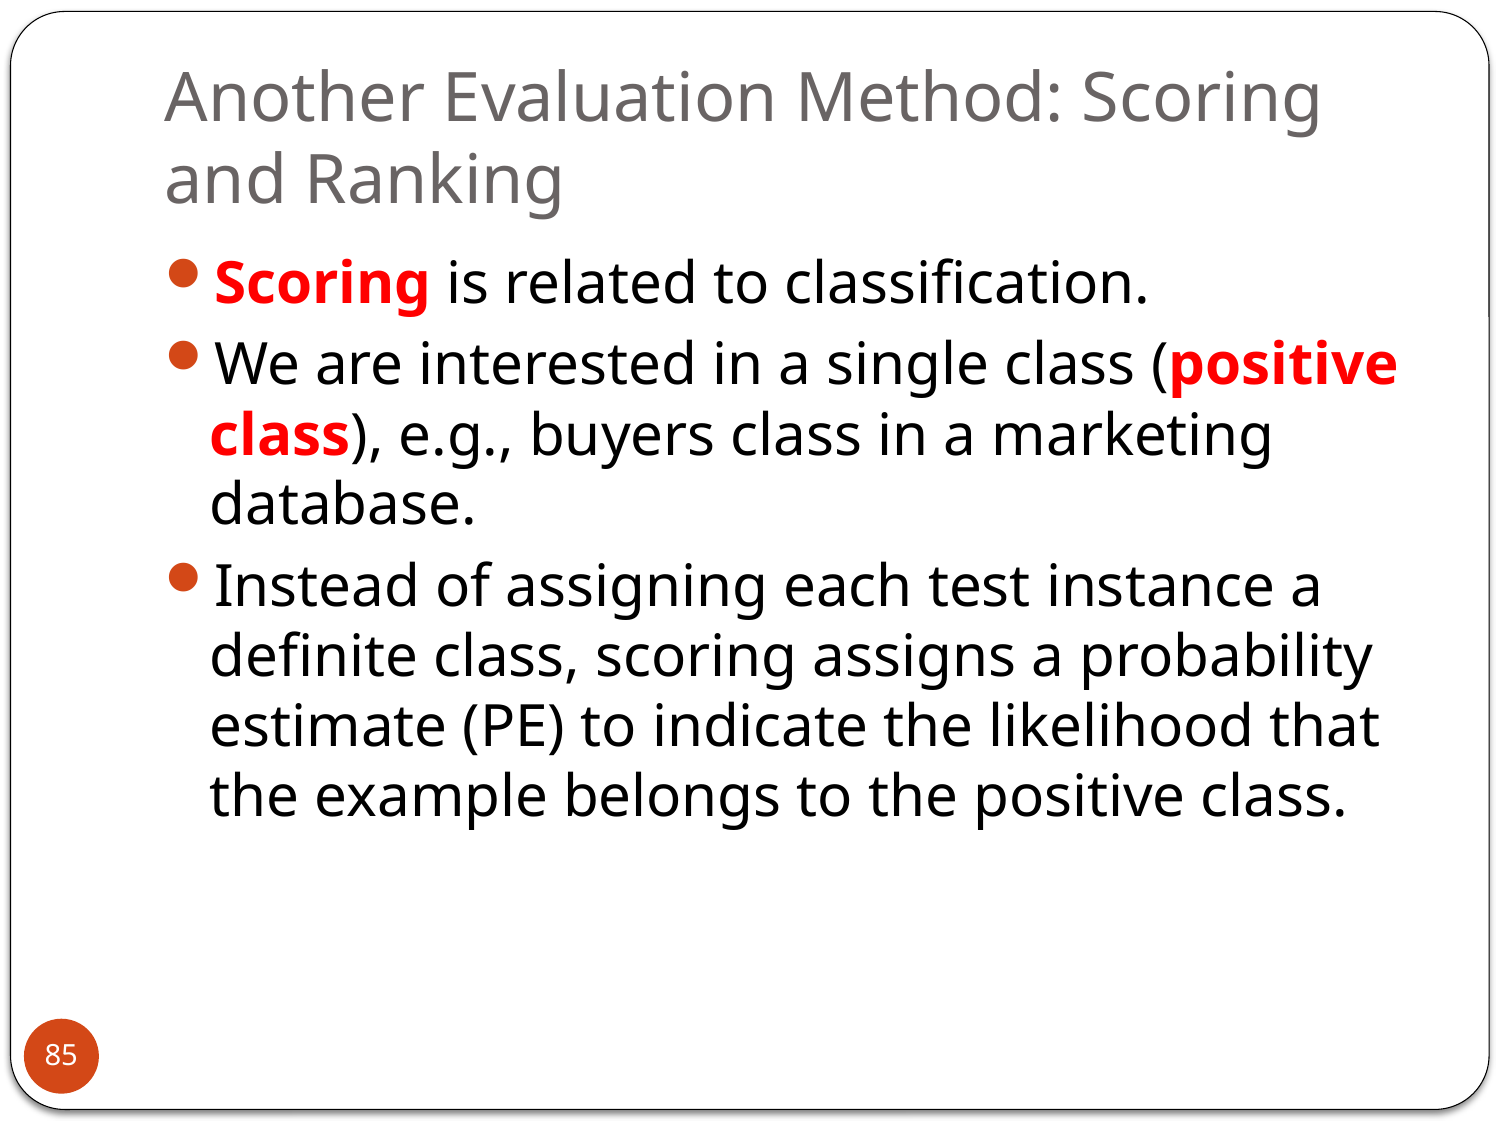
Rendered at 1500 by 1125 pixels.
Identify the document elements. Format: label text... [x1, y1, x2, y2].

list Scoring is related to classification. We are interested in a single class (positive class), e.g., buyers class in a marketing database. Instead of assigning each test instance a definite class, scoring assigns a probability estimate (PE) to indicate the likelihood that the example belongs to the positive class. [150, 237, 1425, 988]
slide_number 85 [23, 1018, 99, 1094]
title Another Evaluation Method: Scoring and Ranking [150, 45, 1425, 233]
